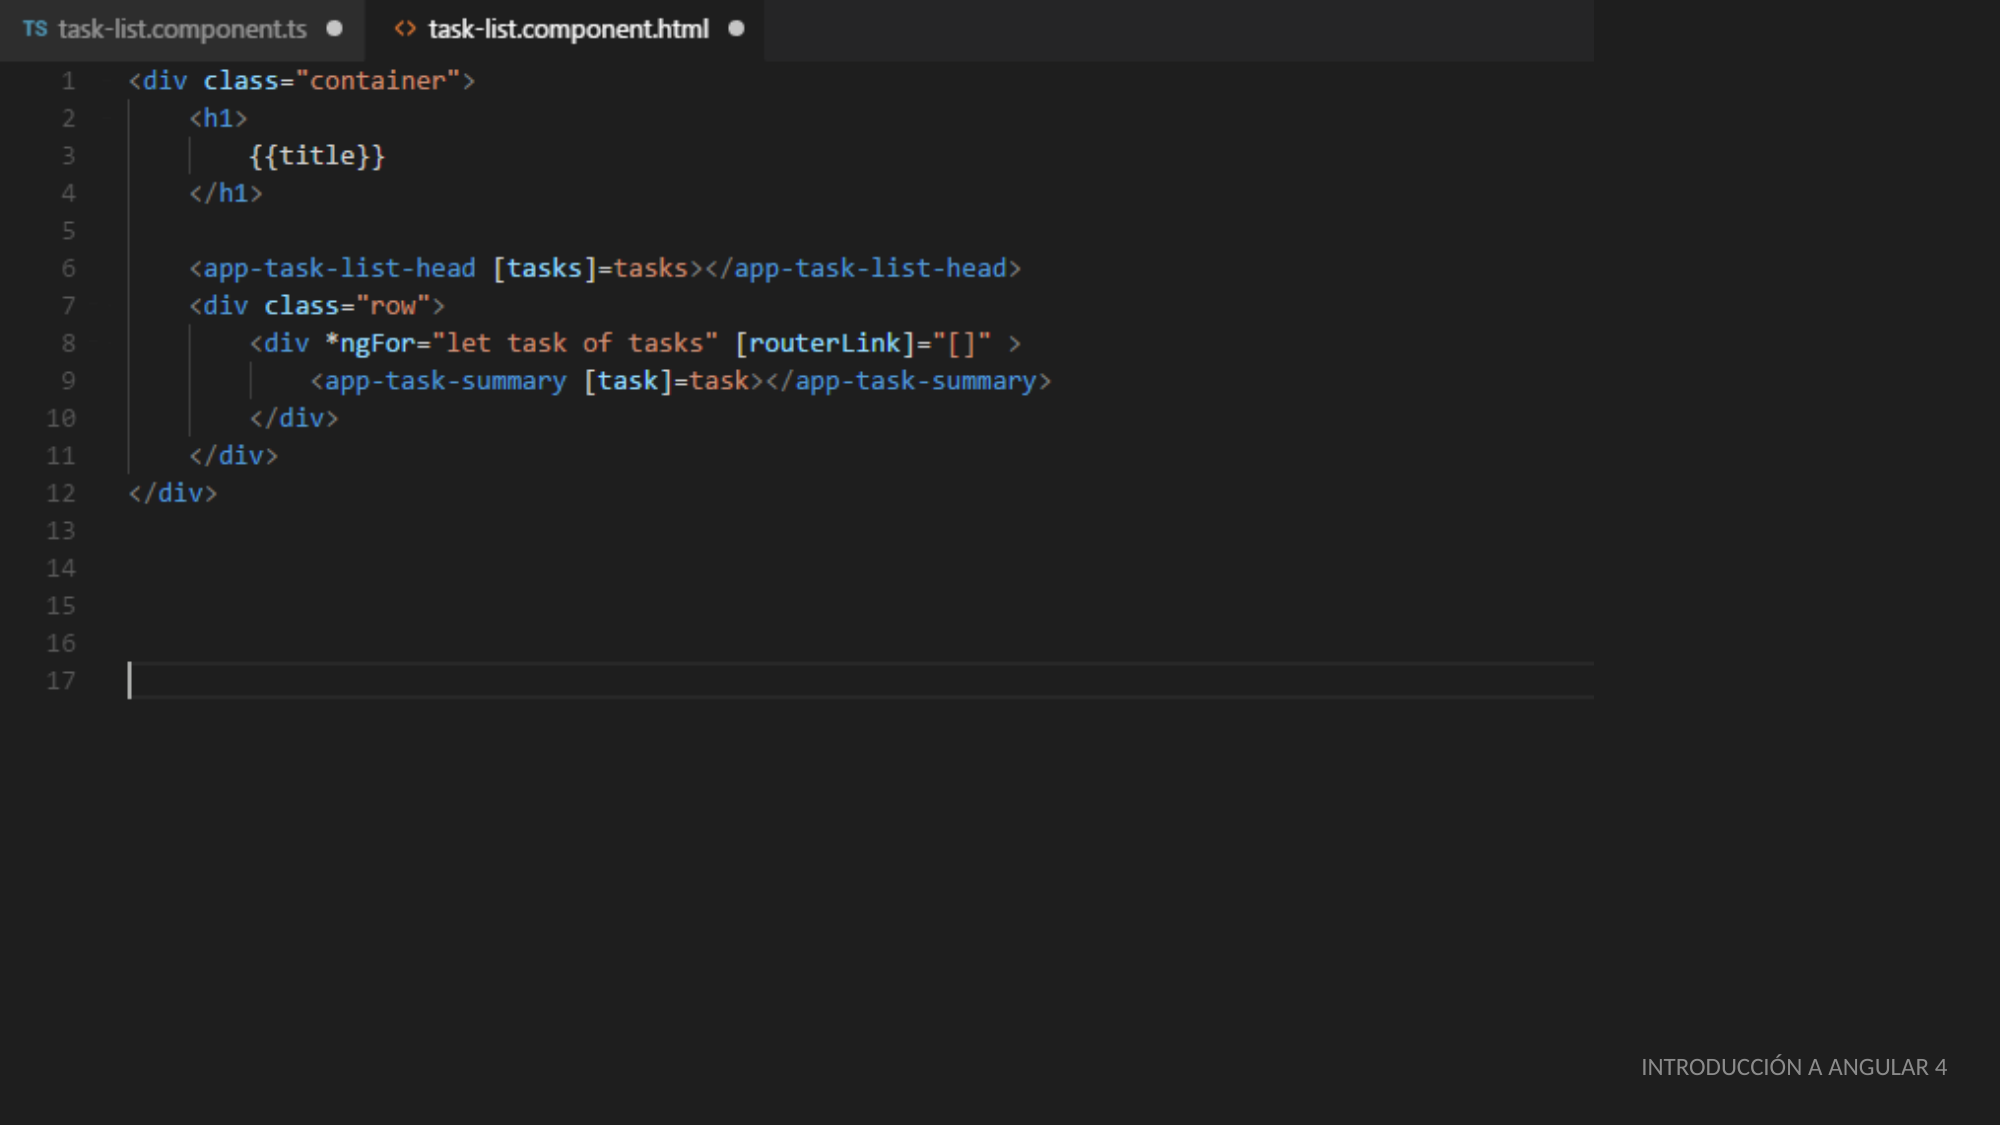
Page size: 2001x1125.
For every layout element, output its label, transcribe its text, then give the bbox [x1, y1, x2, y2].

picture [0, 0, 1594, 893]
footer INTRODUCCIÓN A ANGULAR 4 [1288, 1035, 1964, 1096]
